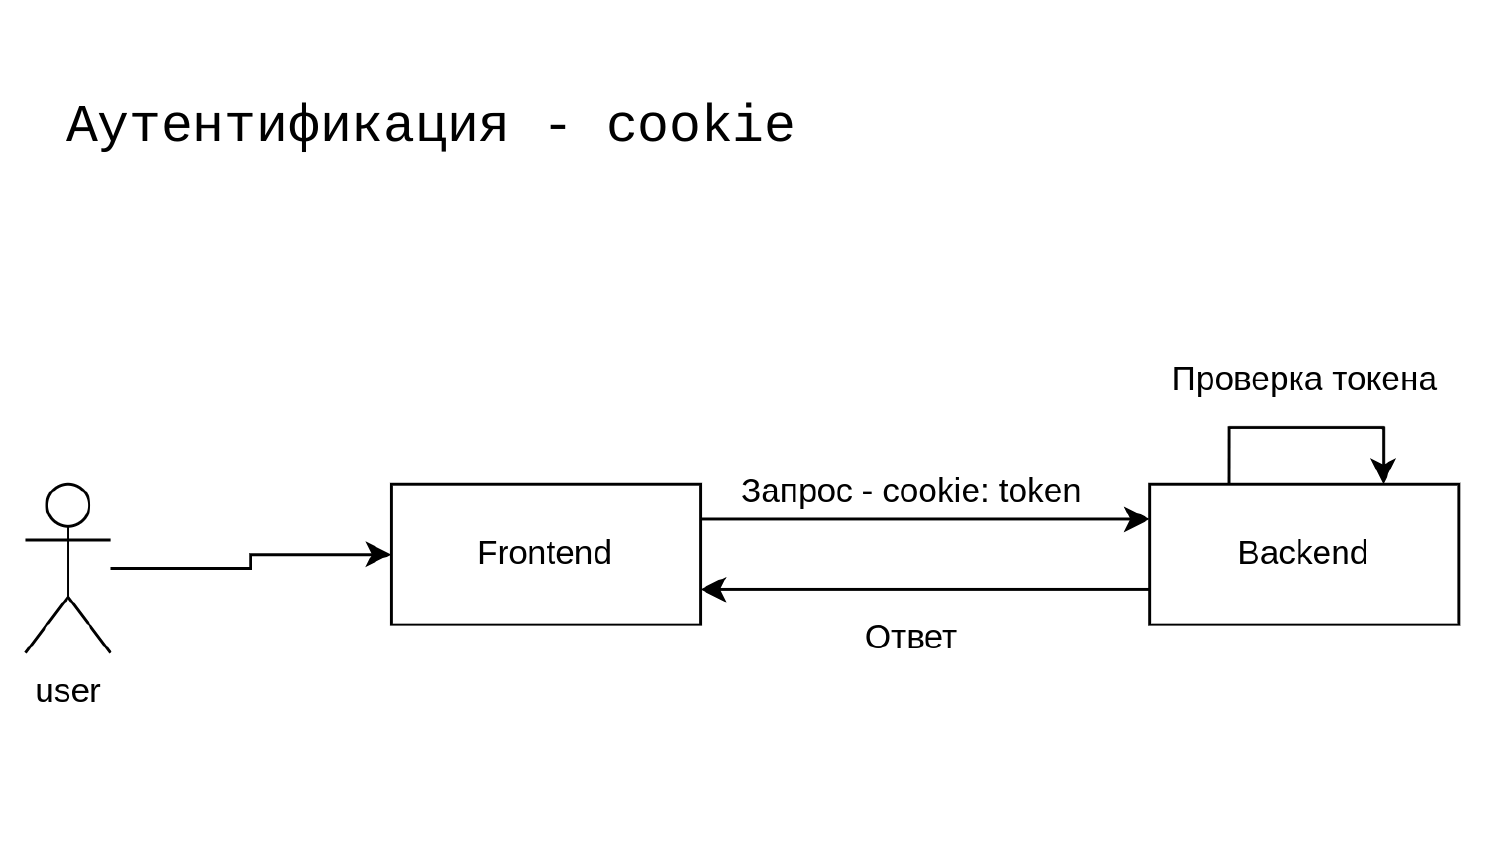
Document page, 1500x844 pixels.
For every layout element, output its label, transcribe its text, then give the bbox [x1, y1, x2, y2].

title Аутентификация - cookie [51, 72, 1449, 167]
picture [24, 335, 1476, 714]
